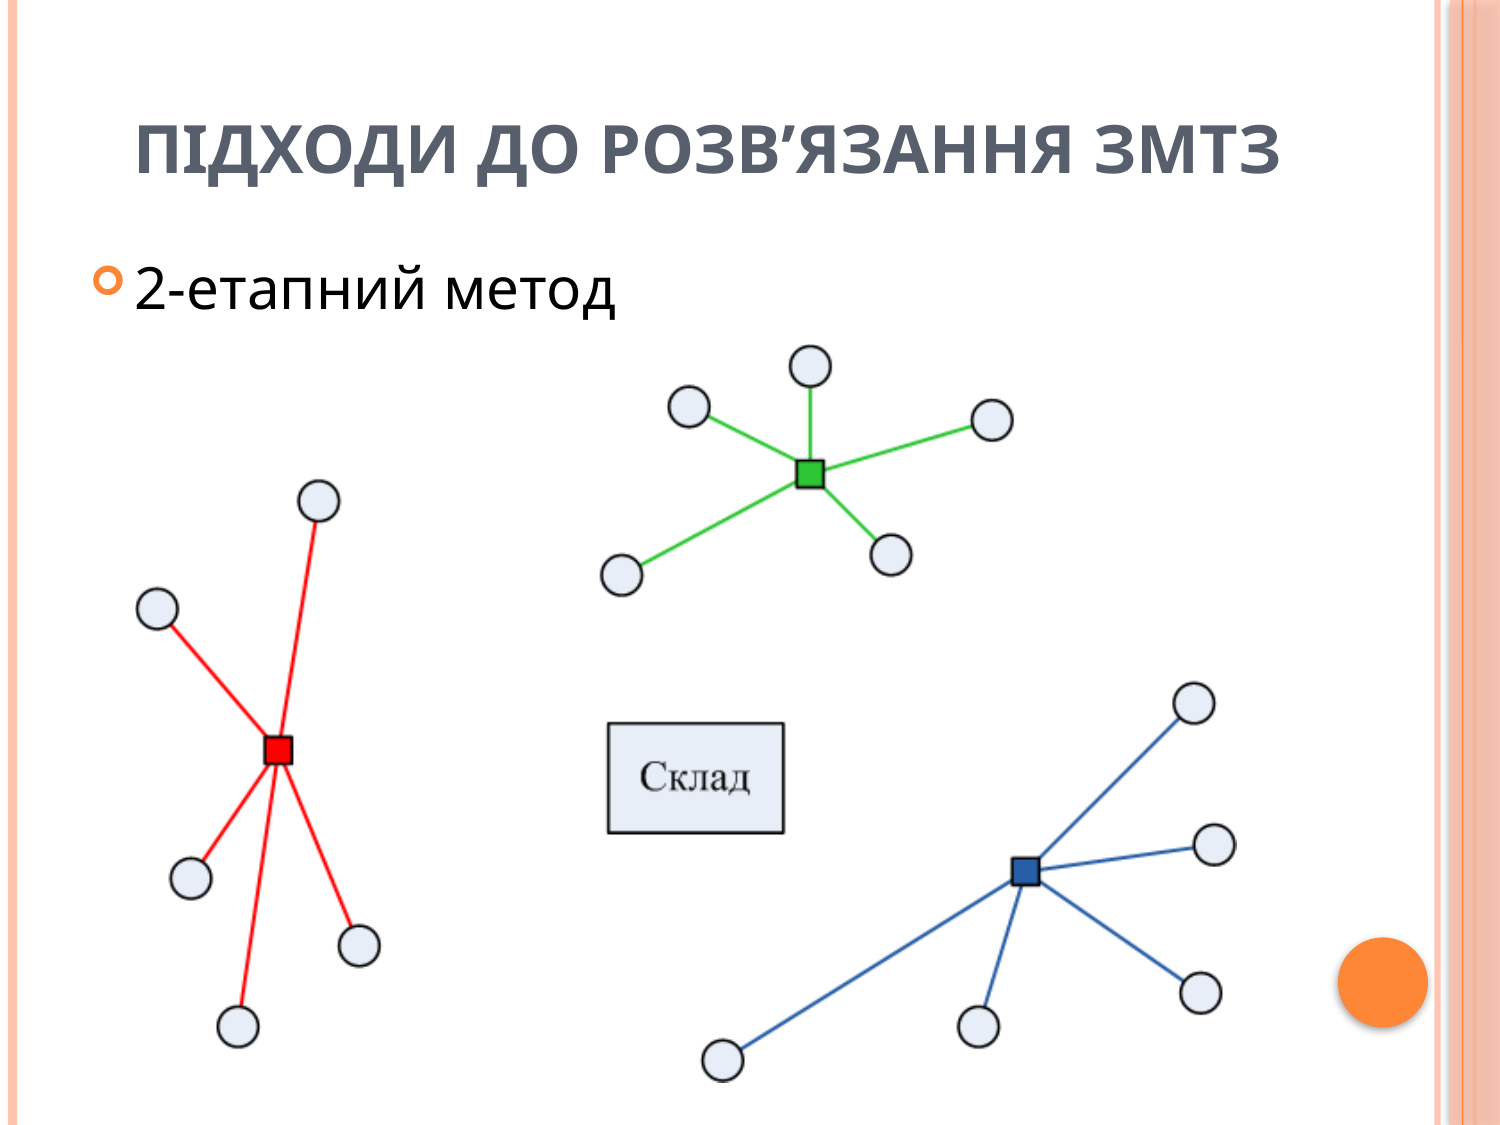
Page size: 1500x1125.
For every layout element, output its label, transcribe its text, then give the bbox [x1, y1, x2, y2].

title Підходи до розв’язання ЗМТЗ [75, 42, 1341, 194]
picture [135, 344, 1237, 1083]
list 2-етапний метод [75, 243, 1300, 1062]
